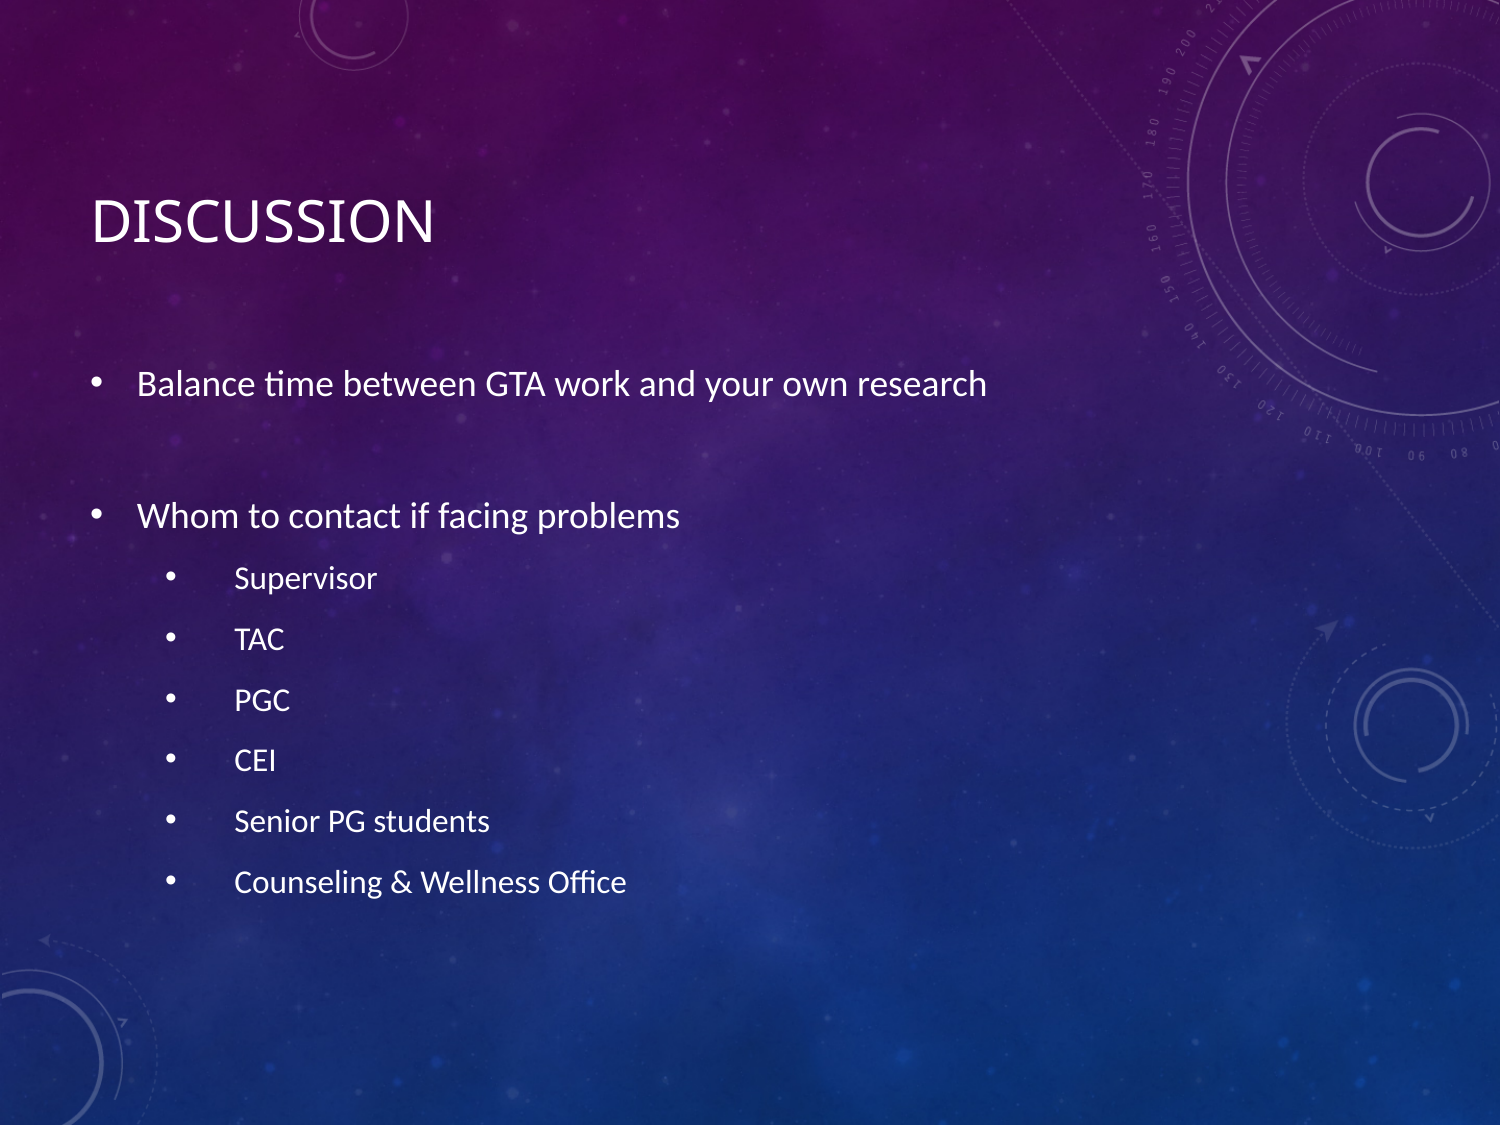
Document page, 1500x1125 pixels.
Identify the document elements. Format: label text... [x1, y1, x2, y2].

picture [0, 0, 1500, 1125]
title Discussion [75, 99, 1350, 339]
list Balance time between GTA work and your own research Whom to contact if facing problems Supervisor TAC PGC CEI Senior PG students Counseling & Wellness Office [75, 351, 1350, 950]
